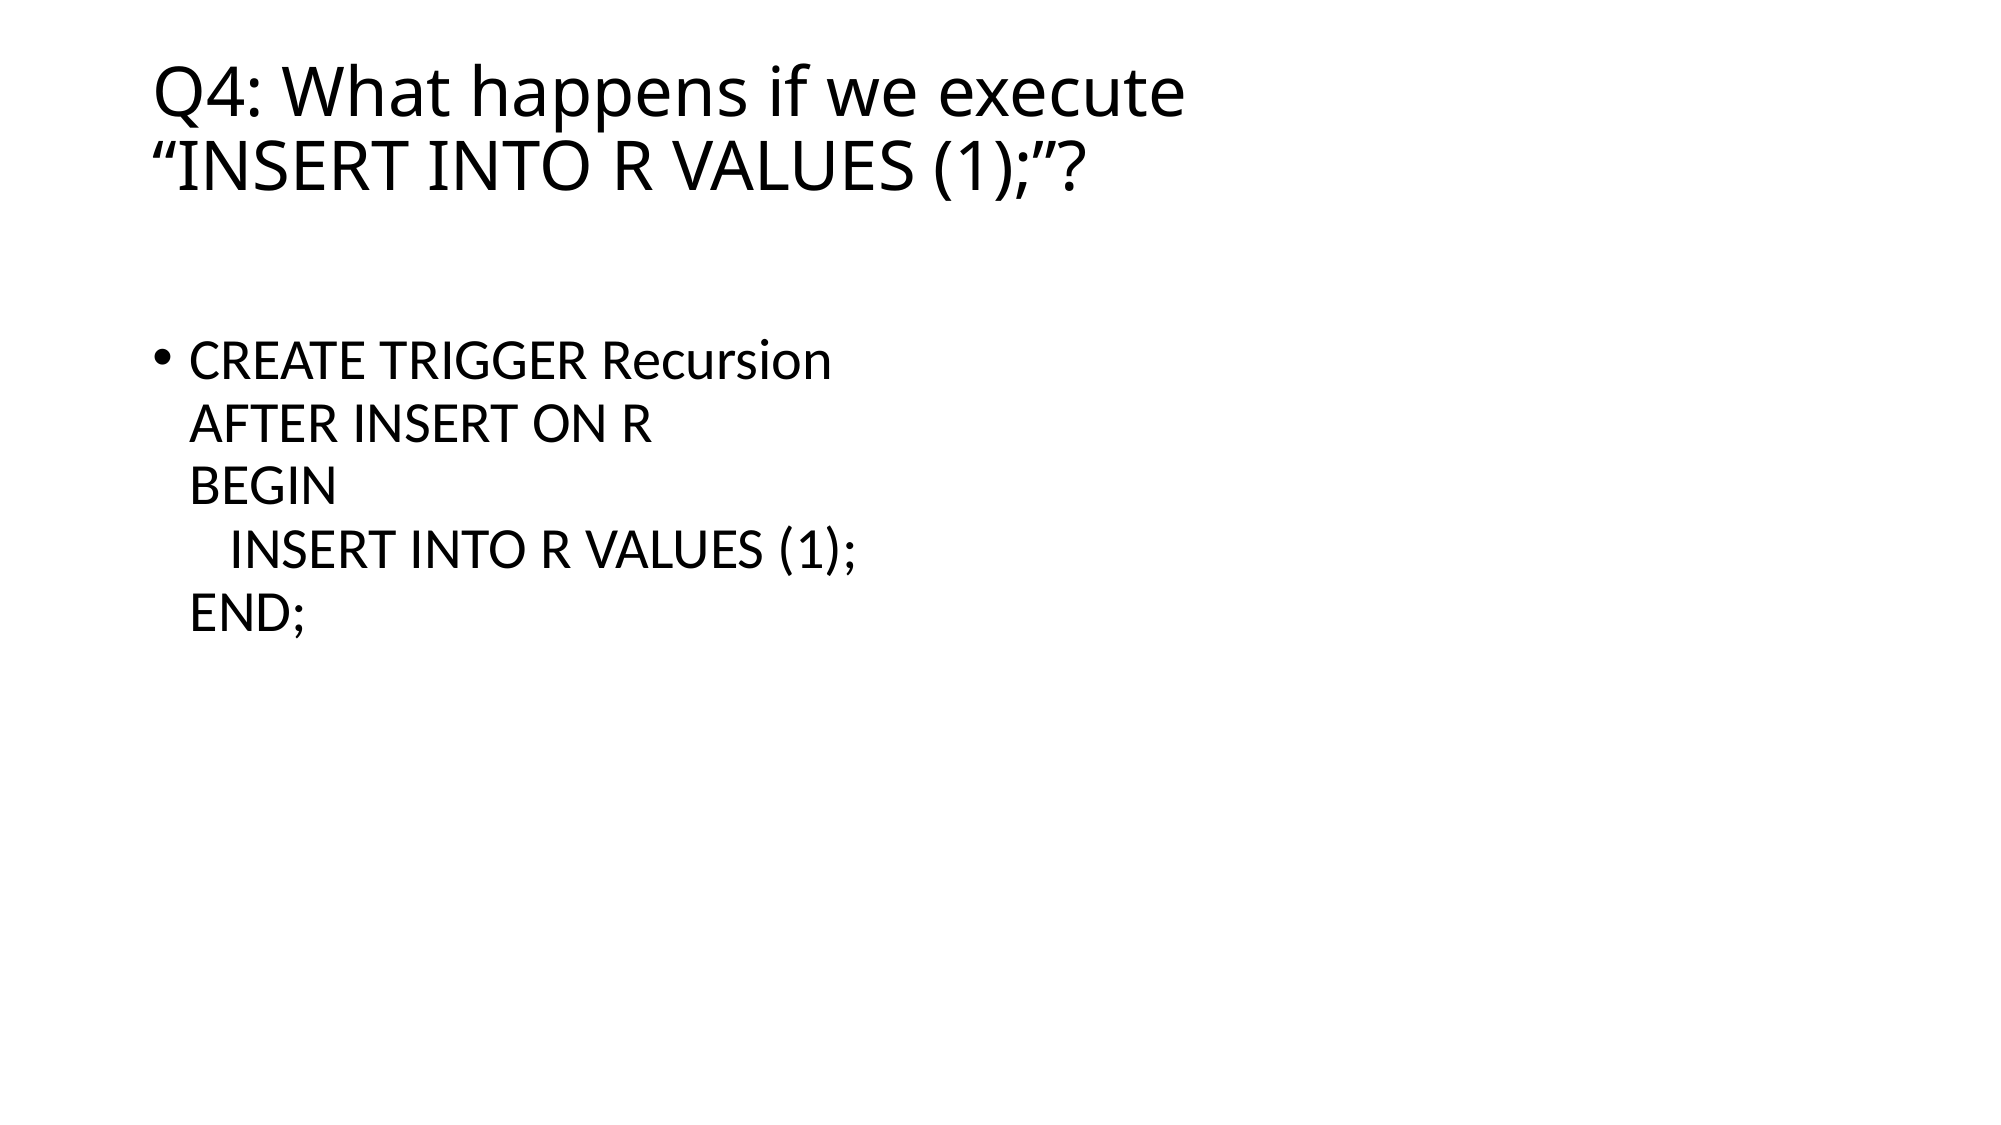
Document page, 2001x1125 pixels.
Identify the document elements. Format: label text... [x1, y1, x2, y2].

title Q4: What happens if we execute “INSERT INTO R VALUES (1);”? [137, 48, 1863, 214]
list CREATE TRIGGER Recursion AFTER INSERT ON R BEGIN INSERT INTO R VALUES (1); END; [137, 230, 1863, 1014]
